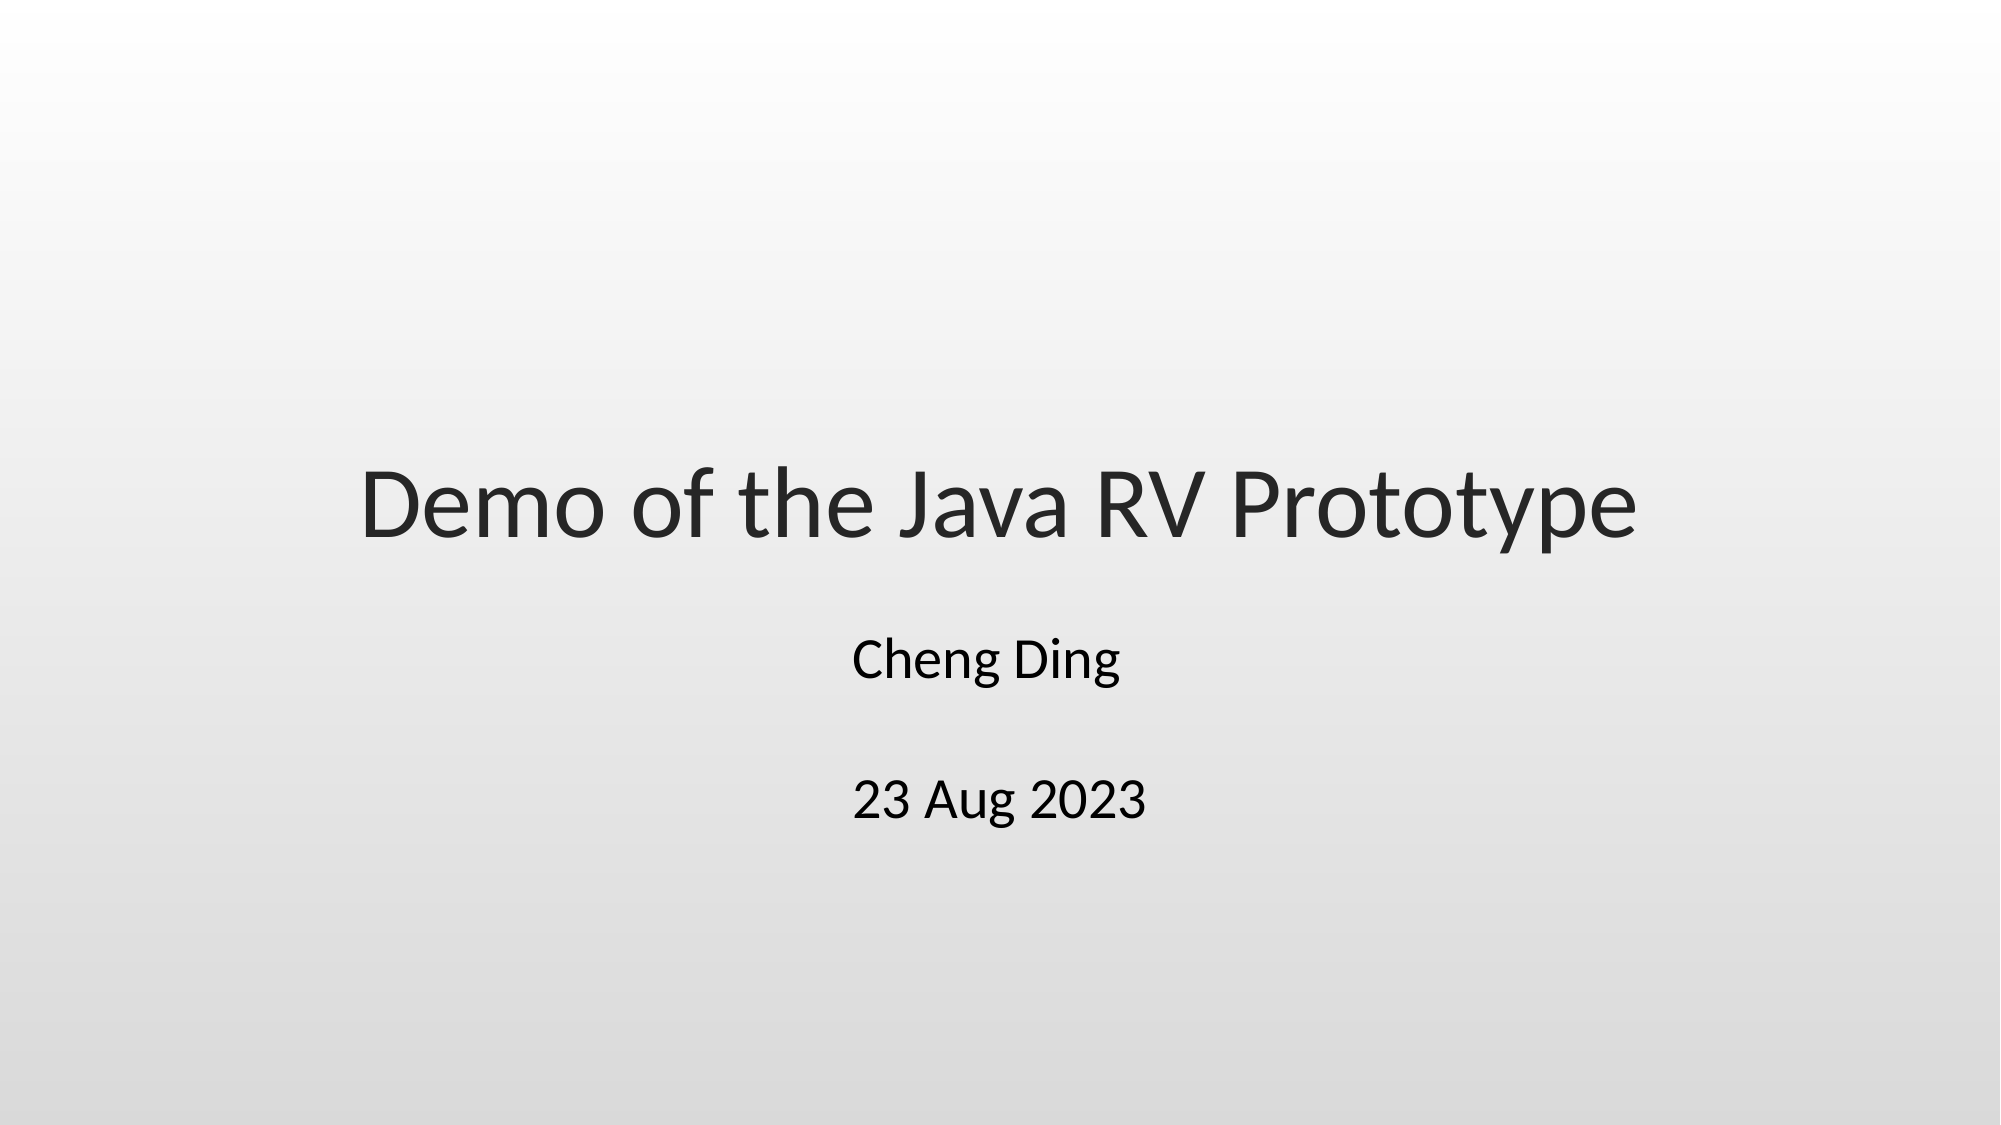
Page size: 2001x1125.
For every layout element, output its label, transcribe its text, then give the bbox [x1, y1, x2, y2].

title Demo of the Java RV Prototype [249, 206, 1750, 565]
text_box Cheng Ding 23 Aug 2023 [837, 613, 1163, 838]
